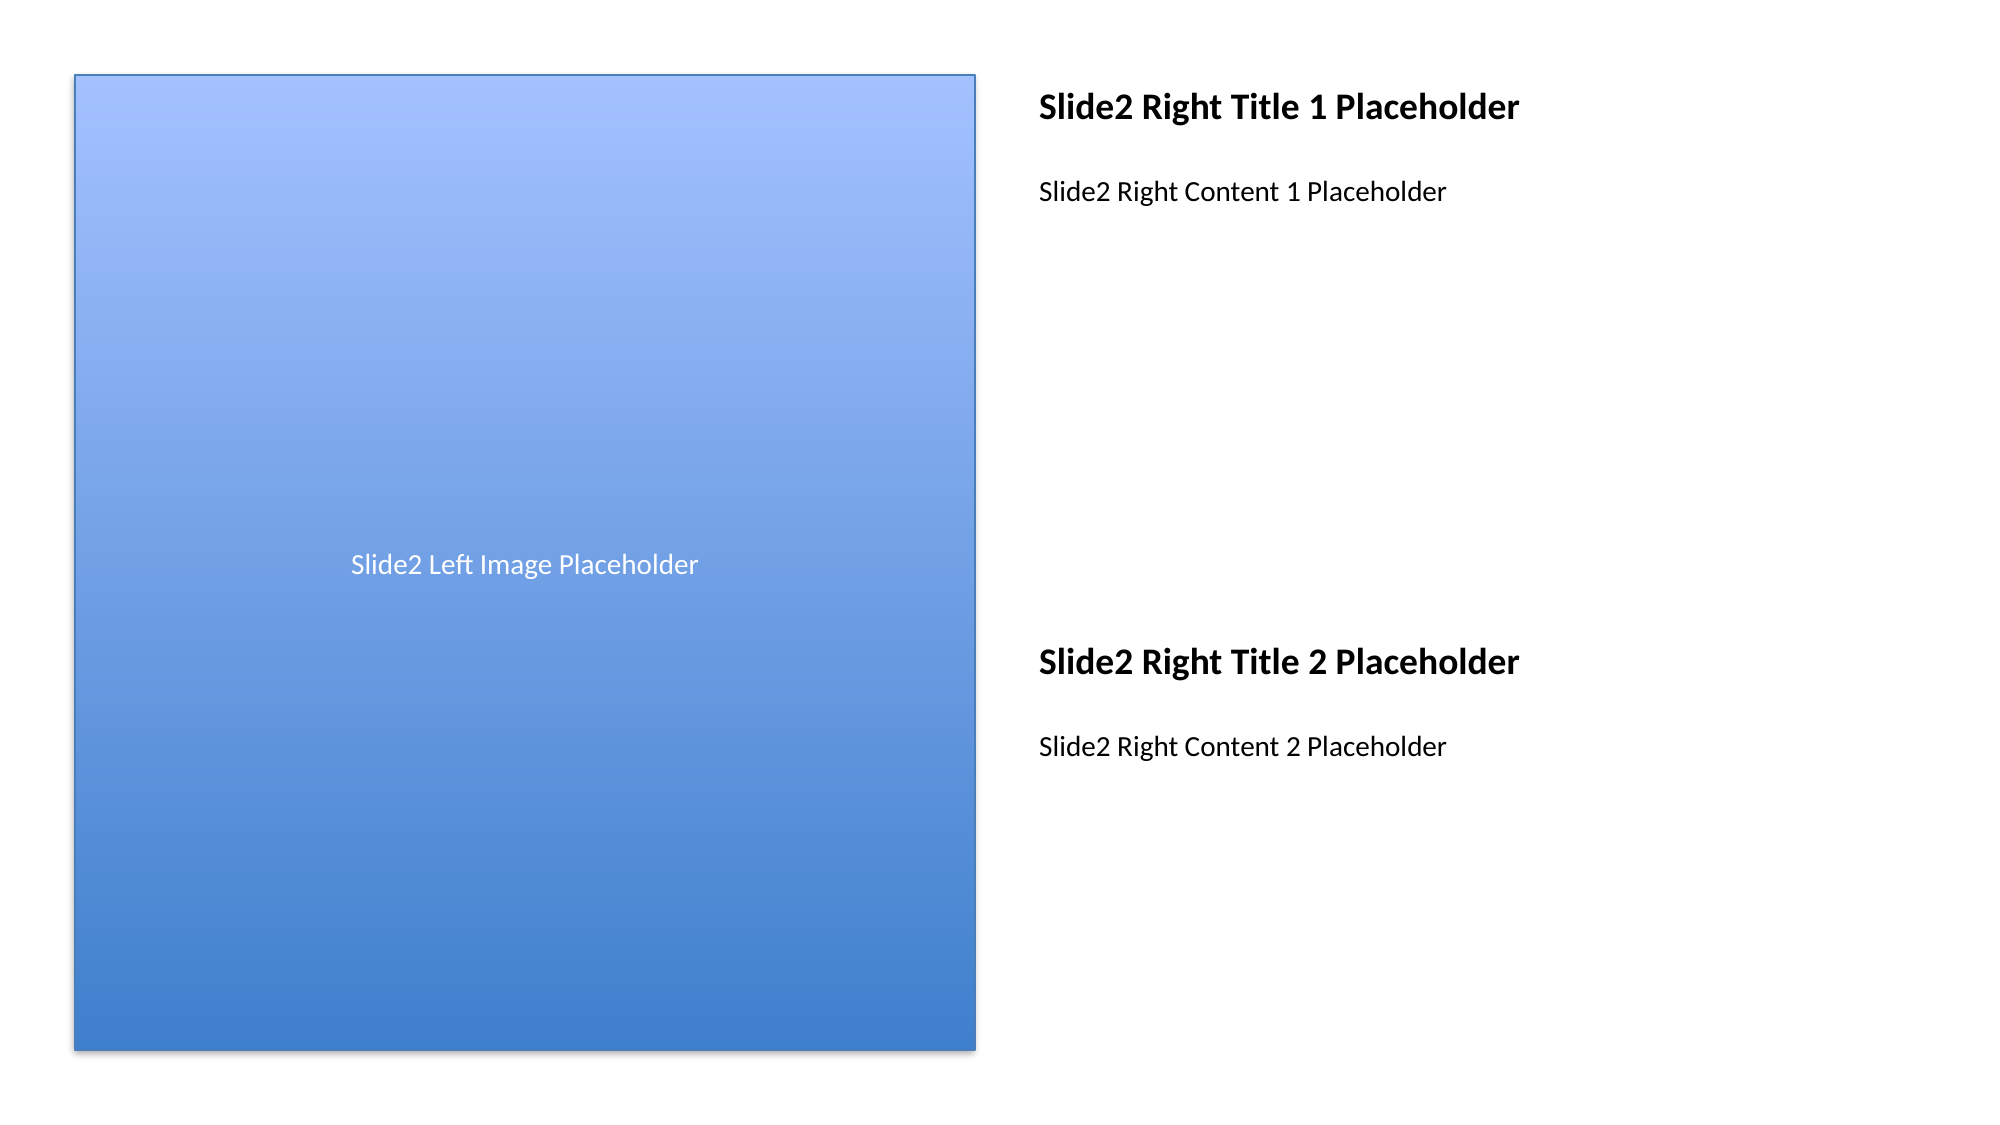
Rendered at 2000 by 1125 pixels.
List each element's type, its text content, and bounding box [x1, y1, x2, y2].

text_box Slide2 Right Title 2 Placeholder [1024, 629, 1925, 690]
text_box Slide2 Right Title 1 Placeholder [1024, 74, 1925, 135]
text_box Slide2 Right Content 2 Placeholder [1024, 719, 1925, 770]
text_box Slide2 Right Content 1 Placeholder [1024, 164, 1925, 215]
text_box Slide2 Left Image Placeholder [74, 74, 976, 1051]
